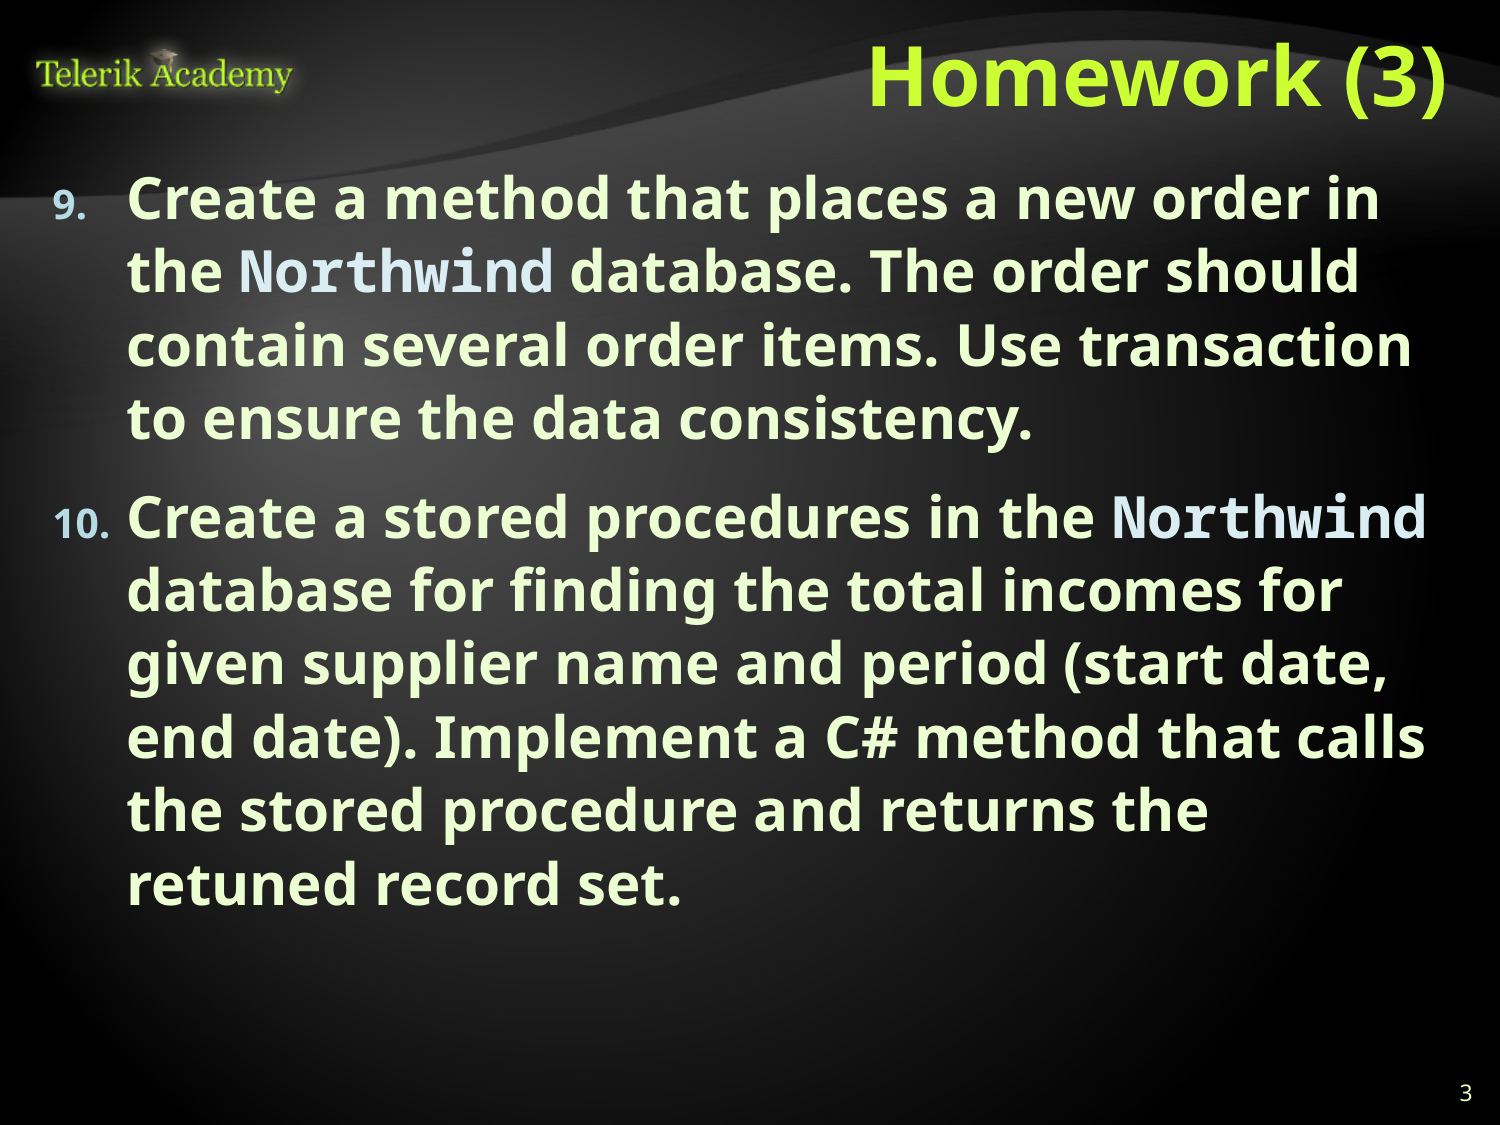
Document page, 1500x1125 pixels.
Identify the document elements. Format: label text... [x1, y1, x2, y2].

list Create a method that places a new order in the Northwind database. The order should contain several order items. Use transaction to ensure the data consistency. Create a stored procedures in the Northwind database for finding the total incomes for given supplier name and period (start date, end date). Implement a C# method that calls the stored procedure and returns the retuned record set. [37, 149, 1463, 1100]
slide_number 3 [1412, 1074, 1488, 1113]
picture [0, 0, 1500, 1125]
title Homework (3) [300, 12, 1463, 149]
